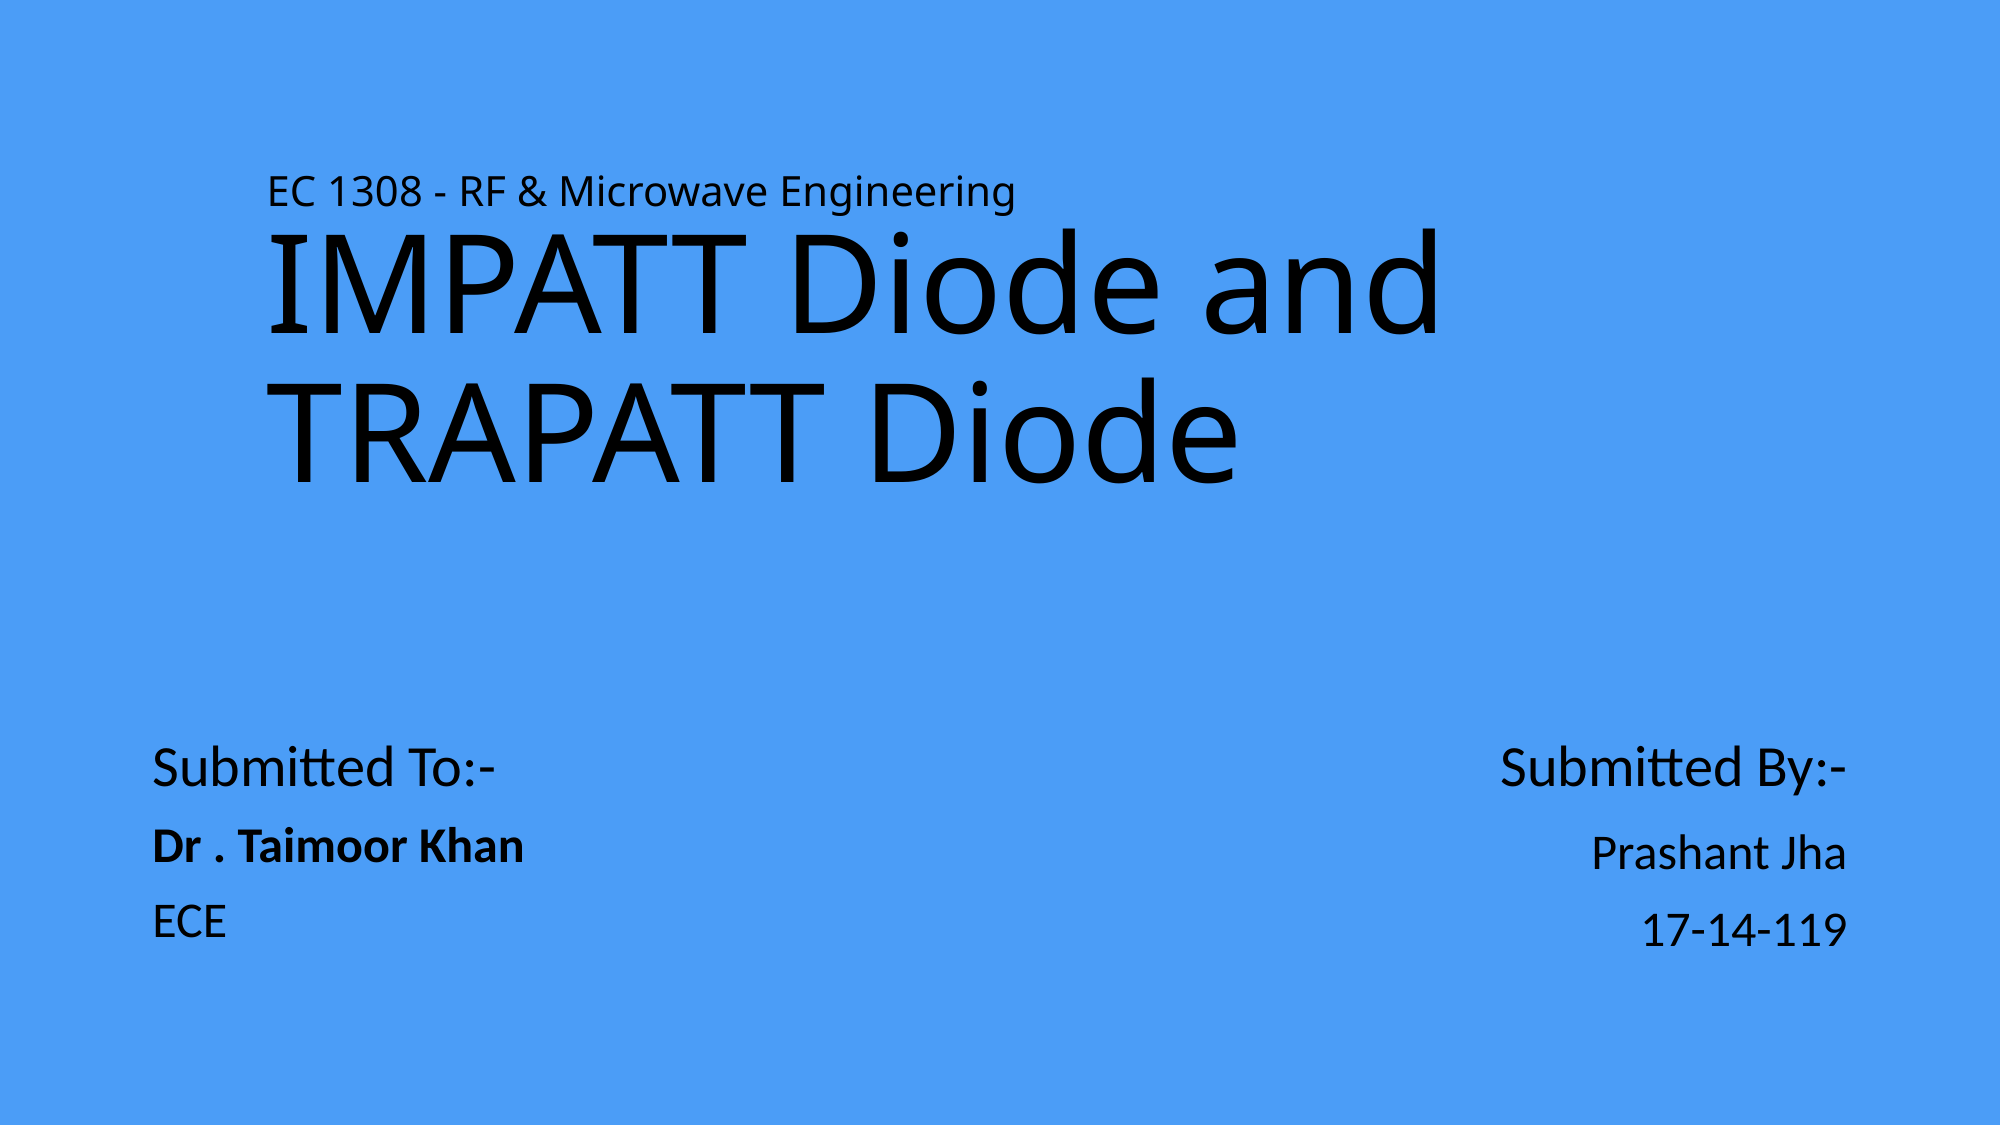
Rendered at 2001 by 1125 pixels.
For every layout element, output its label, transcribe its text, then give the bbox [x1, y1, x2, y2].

title EC 1308 - RF & Microwave Engineering IMPATT Diode and TRAPATT Diode [251, 75, 1749, 606]
list Submitted To:- Dr . Taimoor Khan ECE [137, 728, 988, 1014]
list Submitted By:- Prashant Jha 17-14-119 [1012, 728, 1863, 1014]
